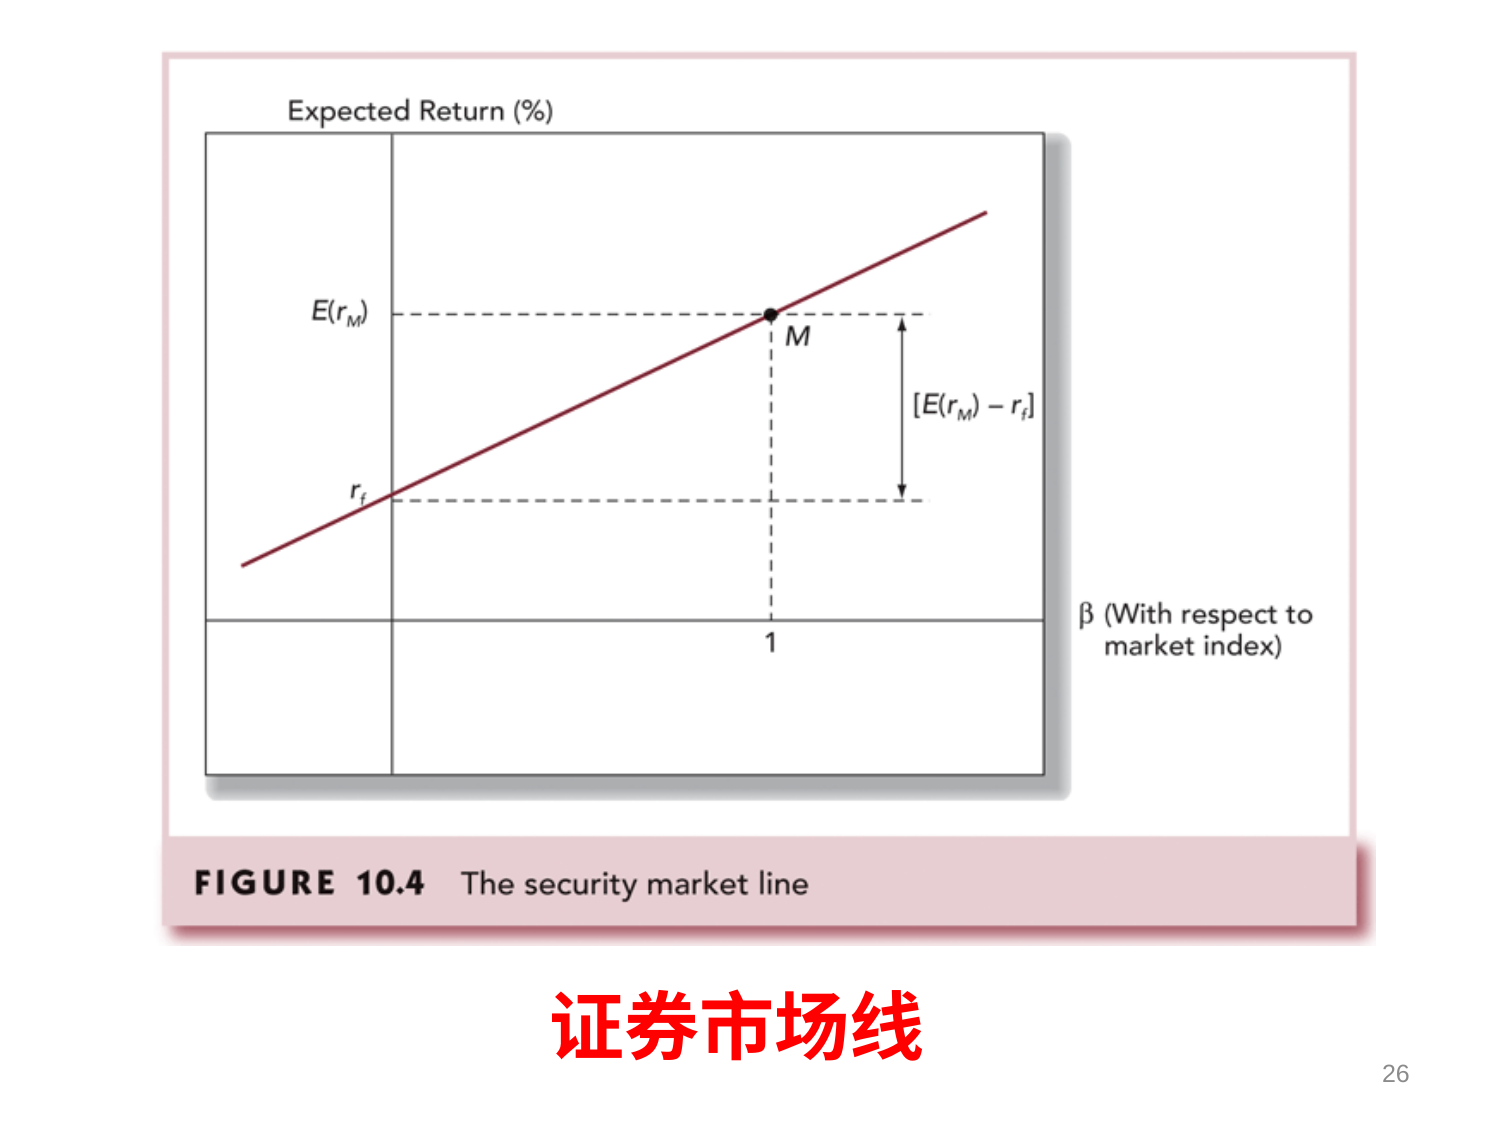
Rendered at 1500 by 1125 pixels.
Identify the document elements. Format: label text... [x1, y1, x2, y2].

picture [152, 46, 1377, 947]
text_box 证券市场线 [0, 949, 1475, 1100]
